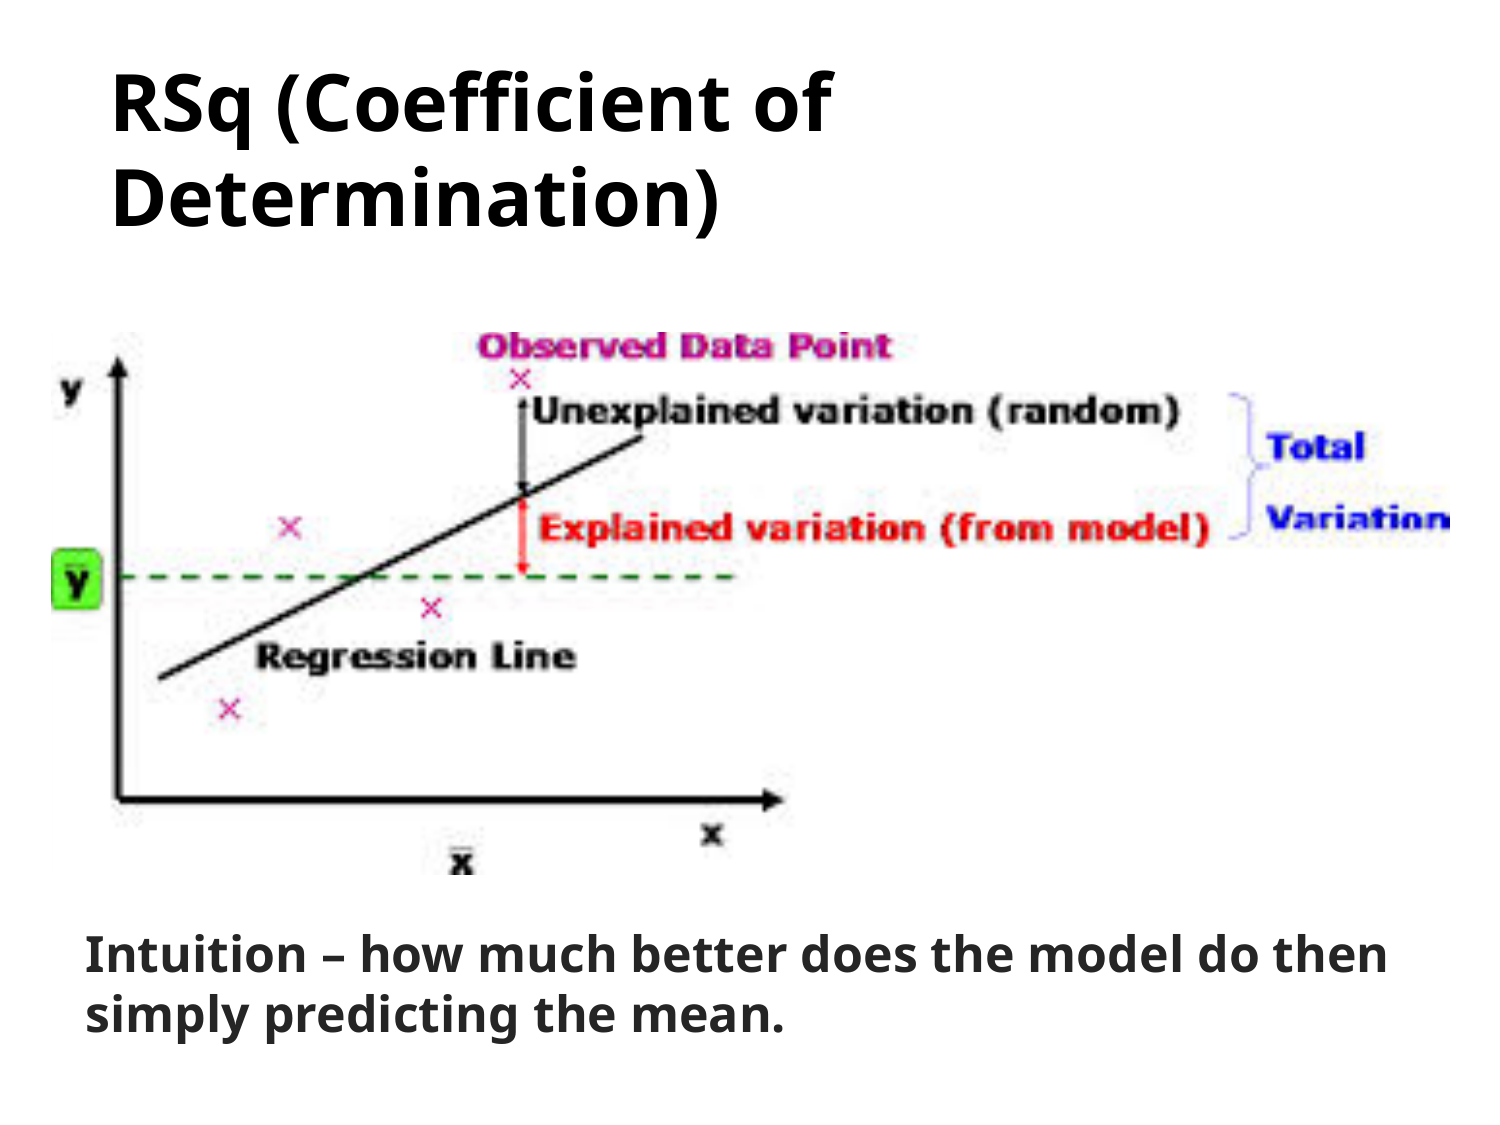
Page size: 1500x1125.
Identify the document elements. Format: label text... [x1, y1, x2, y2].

title RSq (Coefficient of Determination) [93, 49, 1407, 250]
text_box Intuition – how much better does the model do then simply predicting the mean. [70, 915, 1431, 1050]
picture [50, 332, 1450, 876]
